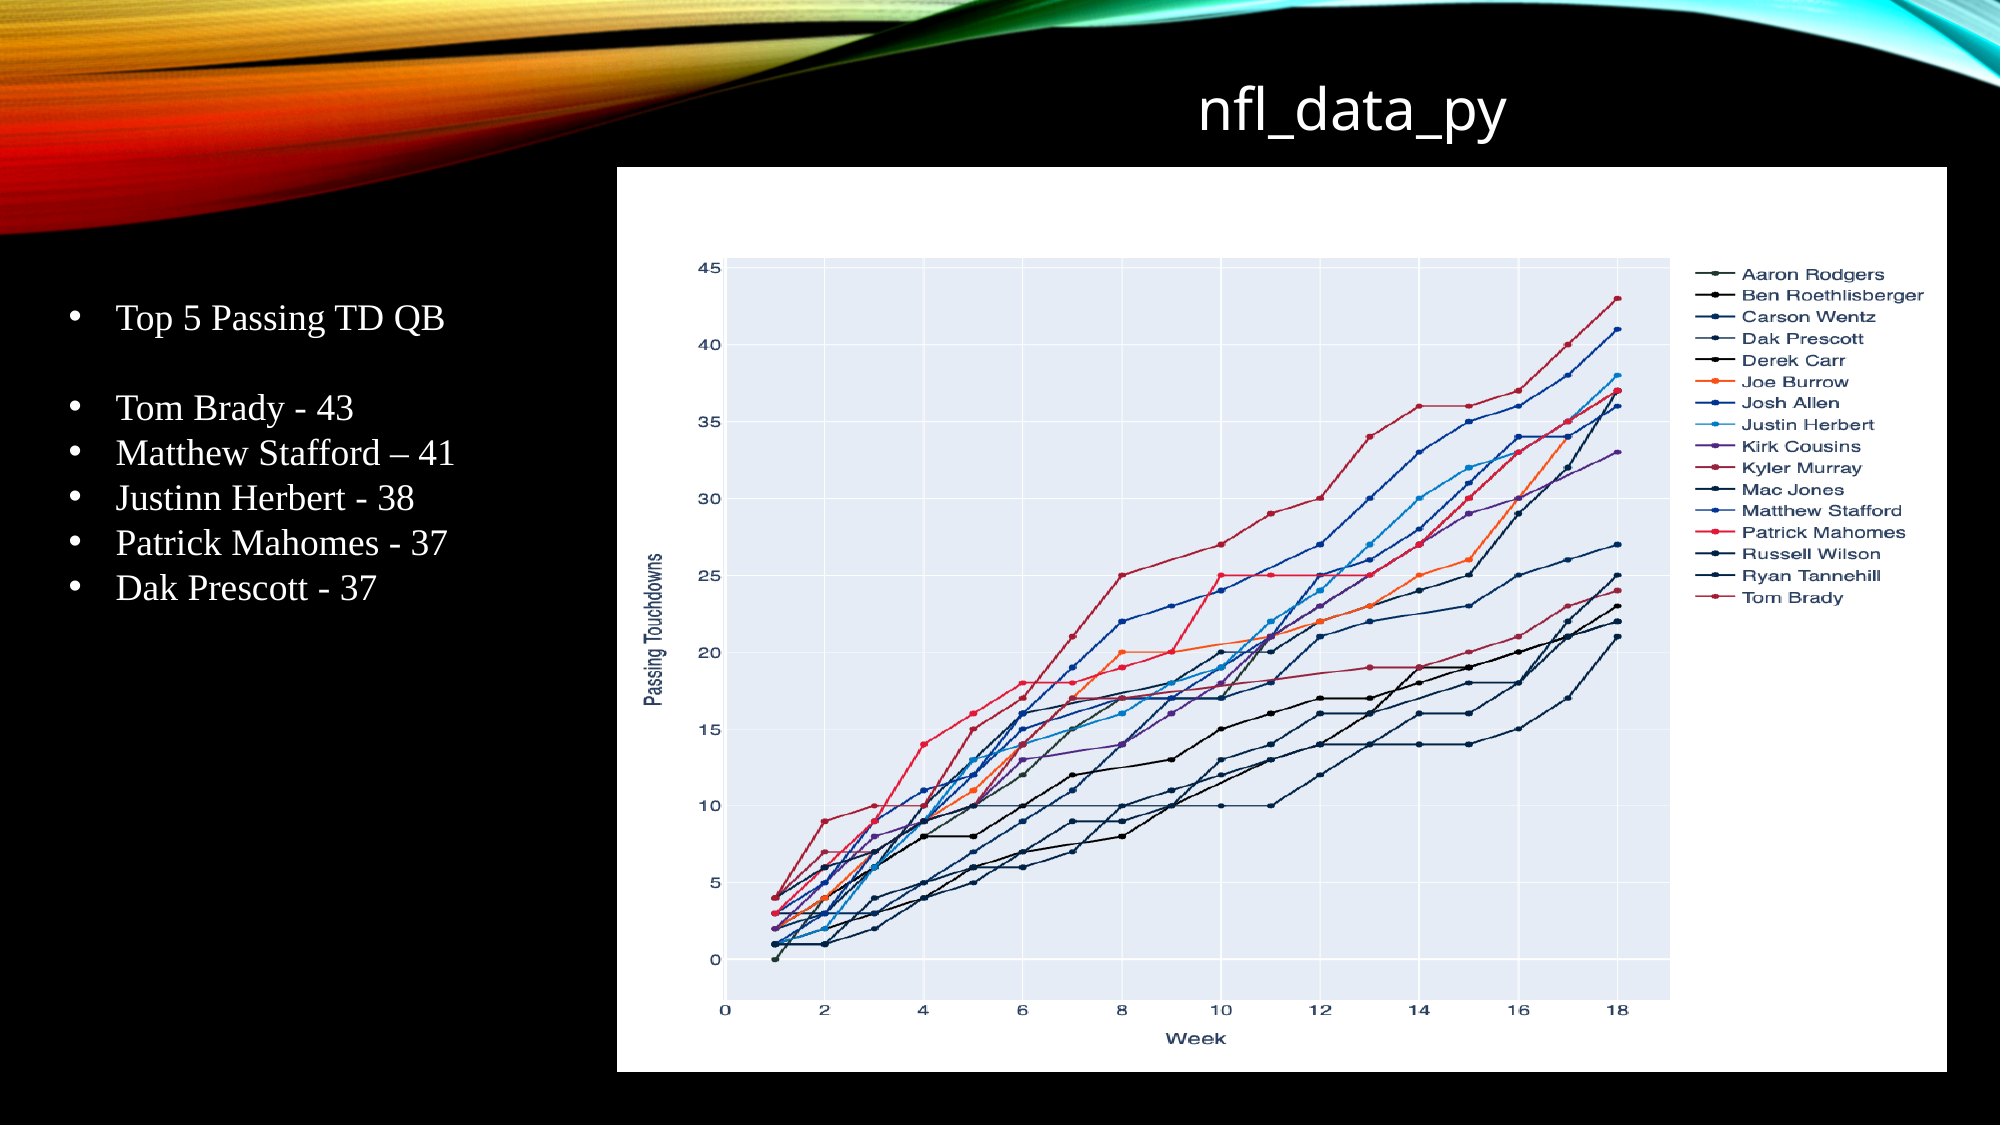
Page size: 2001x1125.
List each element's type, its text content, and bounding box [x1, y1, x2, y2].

text_box Top 5 Passing TD QB Tom Brady - 43 Matthew Stafford – 41 Justinn Herbert - 38 Patrick Mahomes - 37 Dak Prescott - 37 [53, 285, 617, 616]
text_box nfl_data_py [1182, 64, 2000, 150]
picture [0, 0, 2000, 1072]
